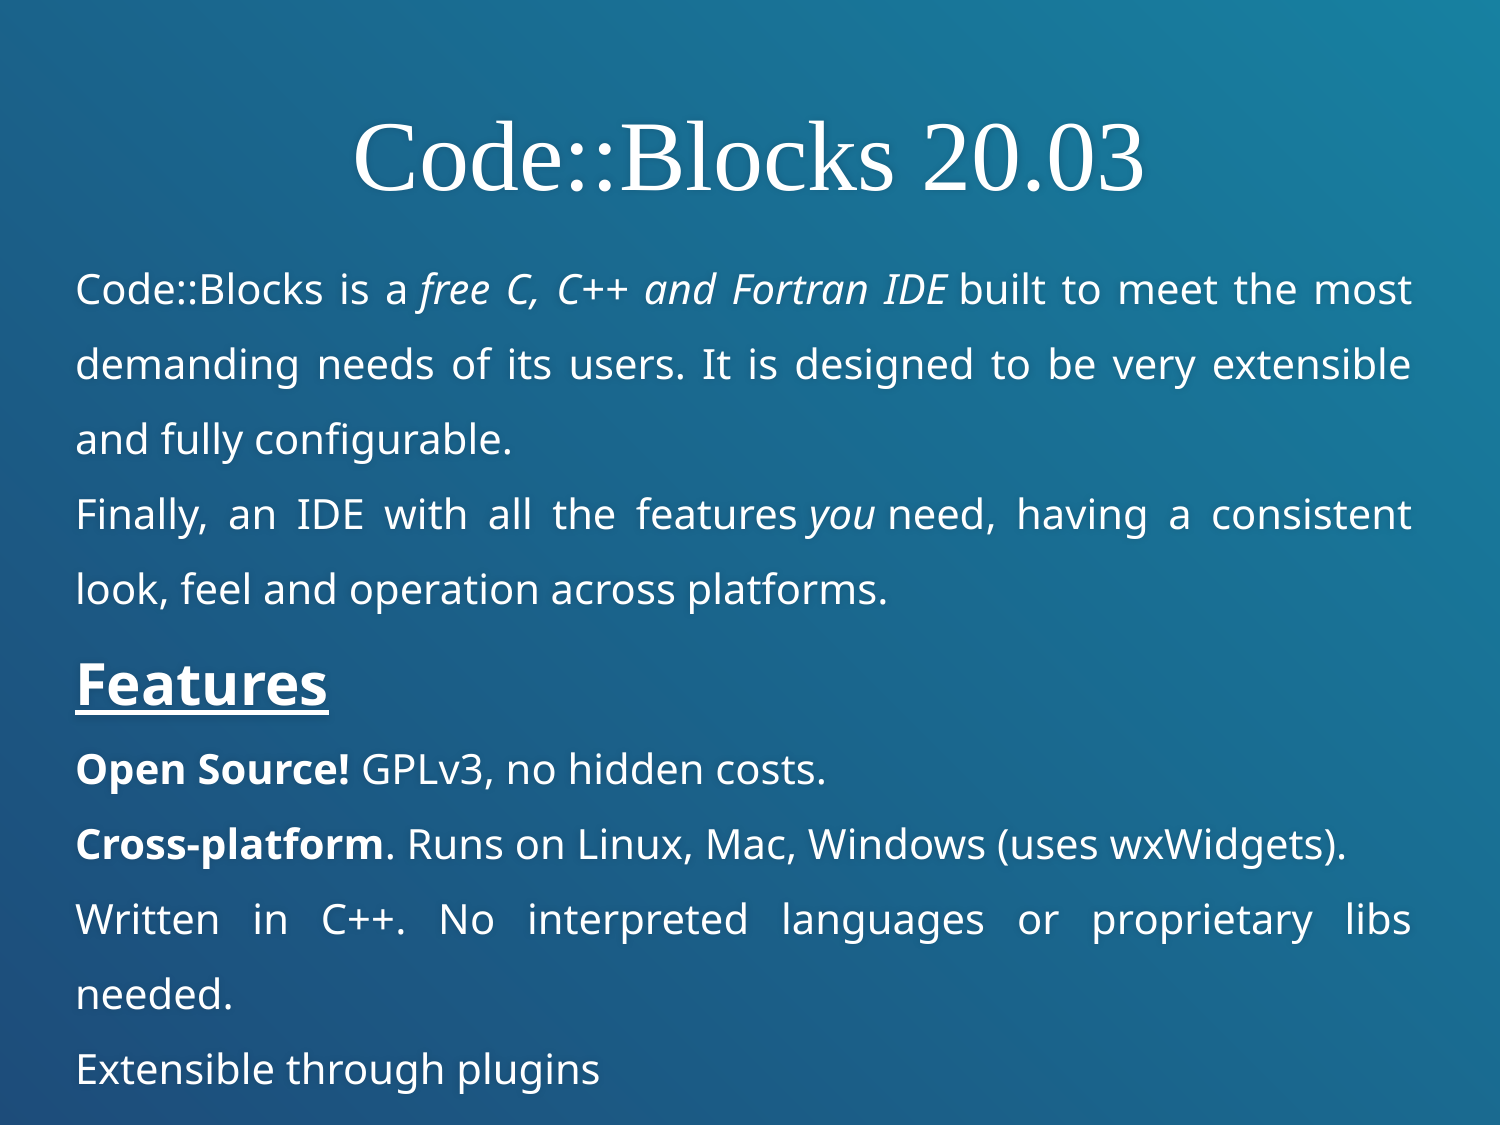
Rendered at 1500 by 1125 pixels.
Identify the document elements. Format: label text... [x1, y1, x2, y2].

title Code::Blocks 20.03 [112, 37, 1388, 233]
subtitle Code::Blocks is a free C, C++ and Fortran IDE built to meet the most demanding needs of its users. It is designed to be very extensible and fully configurable. Finally, an IDE with all the features you need, having a consistent look, feel and operation across platforms. Features Open Source! GPLv3, no hidden costs. Cross-platform. Runs on Linux, Mac, Windows (uses wxWidgets). Written in C++. No interpreted languages or proprietary libs needed. Extensible through plugins [75, 237, 1413, 1088]
